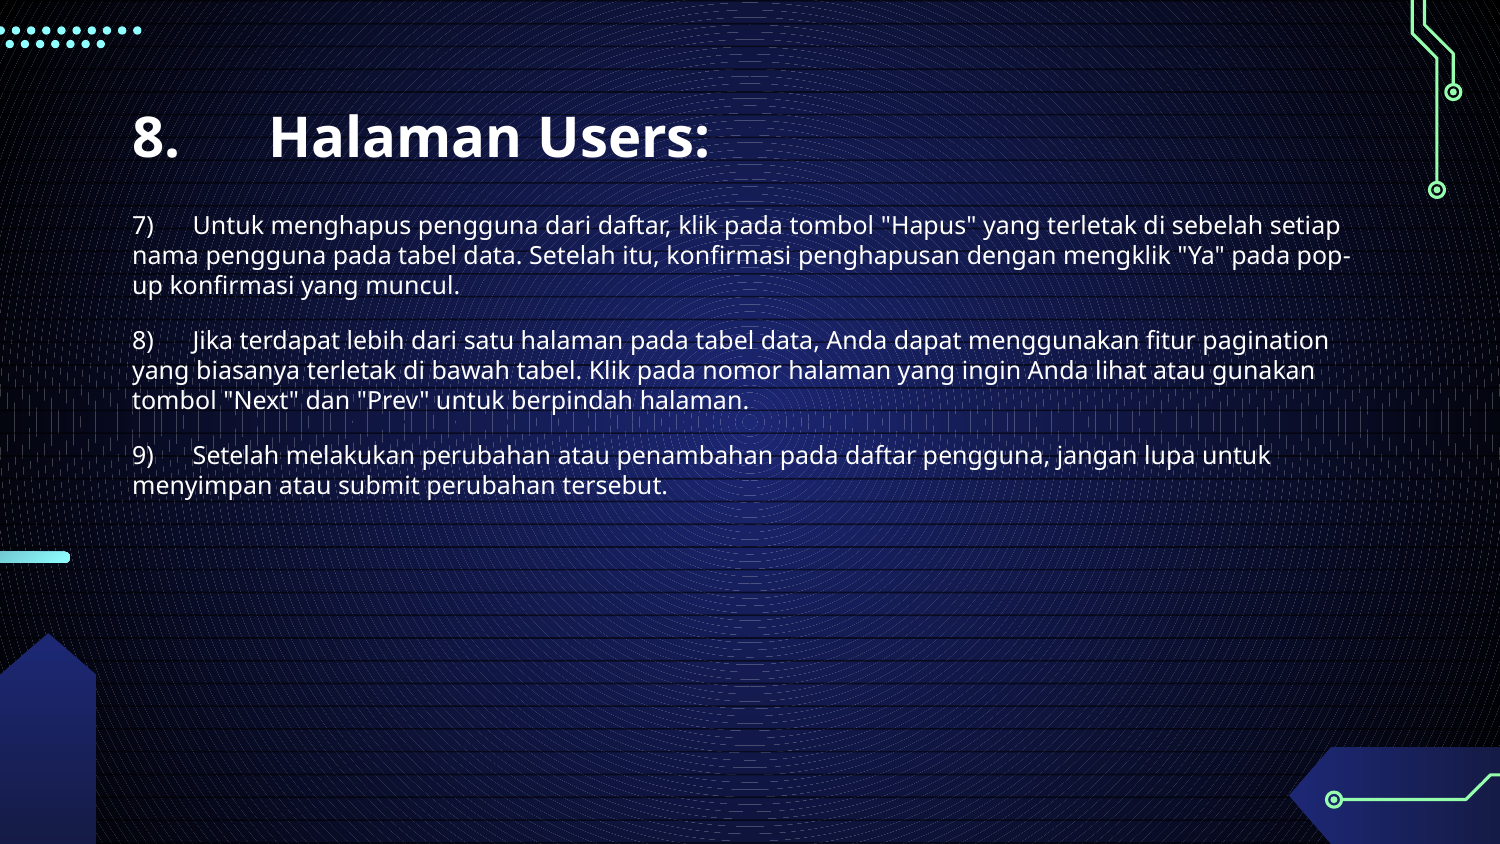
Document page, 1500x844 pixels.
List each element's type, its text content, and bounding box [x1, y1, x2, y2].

list 7) Untuk menghapus pengguna dari daftar, klik pada tombol "Hapus" yang terletak di sebelah setiap nama pengguna pada tabel data. Setelah itu, konfirmasi penghapusan dengan mengklik "Ya" pada pop-up konfirmasi yang muncul. 8) Jika terdapat lebih dari satu halaman pada tabel data, Anda dapat menggunakan fitur pagination yang biasanya terletak di bawah tabel. Klik pada nomor halaman yang ingin Anda lihat atau gunakan tombol "Next" dan "Prev" untuk berpindah halaman. 9) Setelah melakukan perubahan atau penambahan pada daftar pengguna, jangan lupa untuk menyimpan atau submit perubahan tersebut. [116, 194, 1383, 756]
title 8. Halaman Users: [116, 88, 1383, 183]
